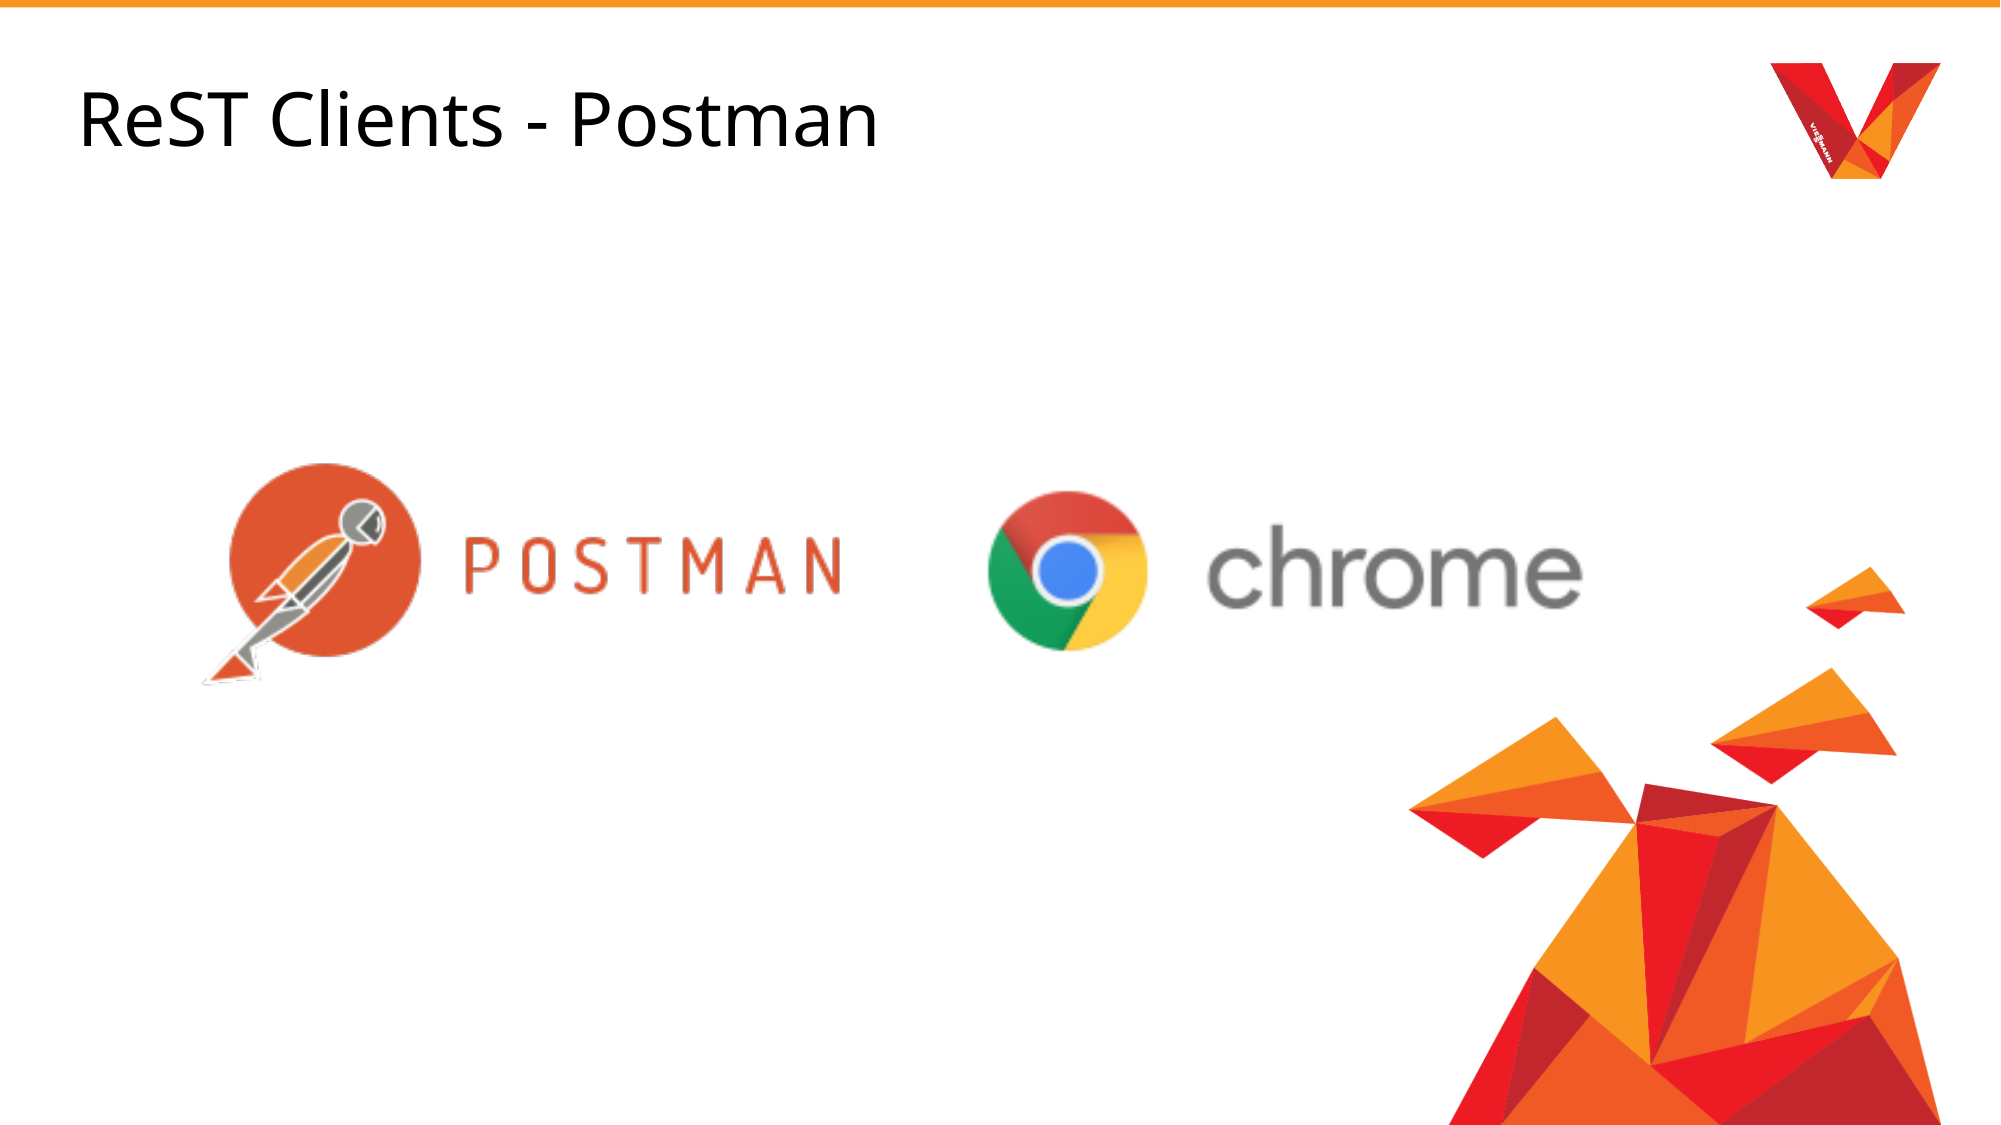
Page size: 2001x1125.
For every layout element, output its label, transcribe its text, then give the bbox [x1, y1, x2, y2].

title ReST Clients - Postman [62, 59, 1941, 185]
picture [984, 479, 1941, 1125]
picture [187, 420, 881, 707]
